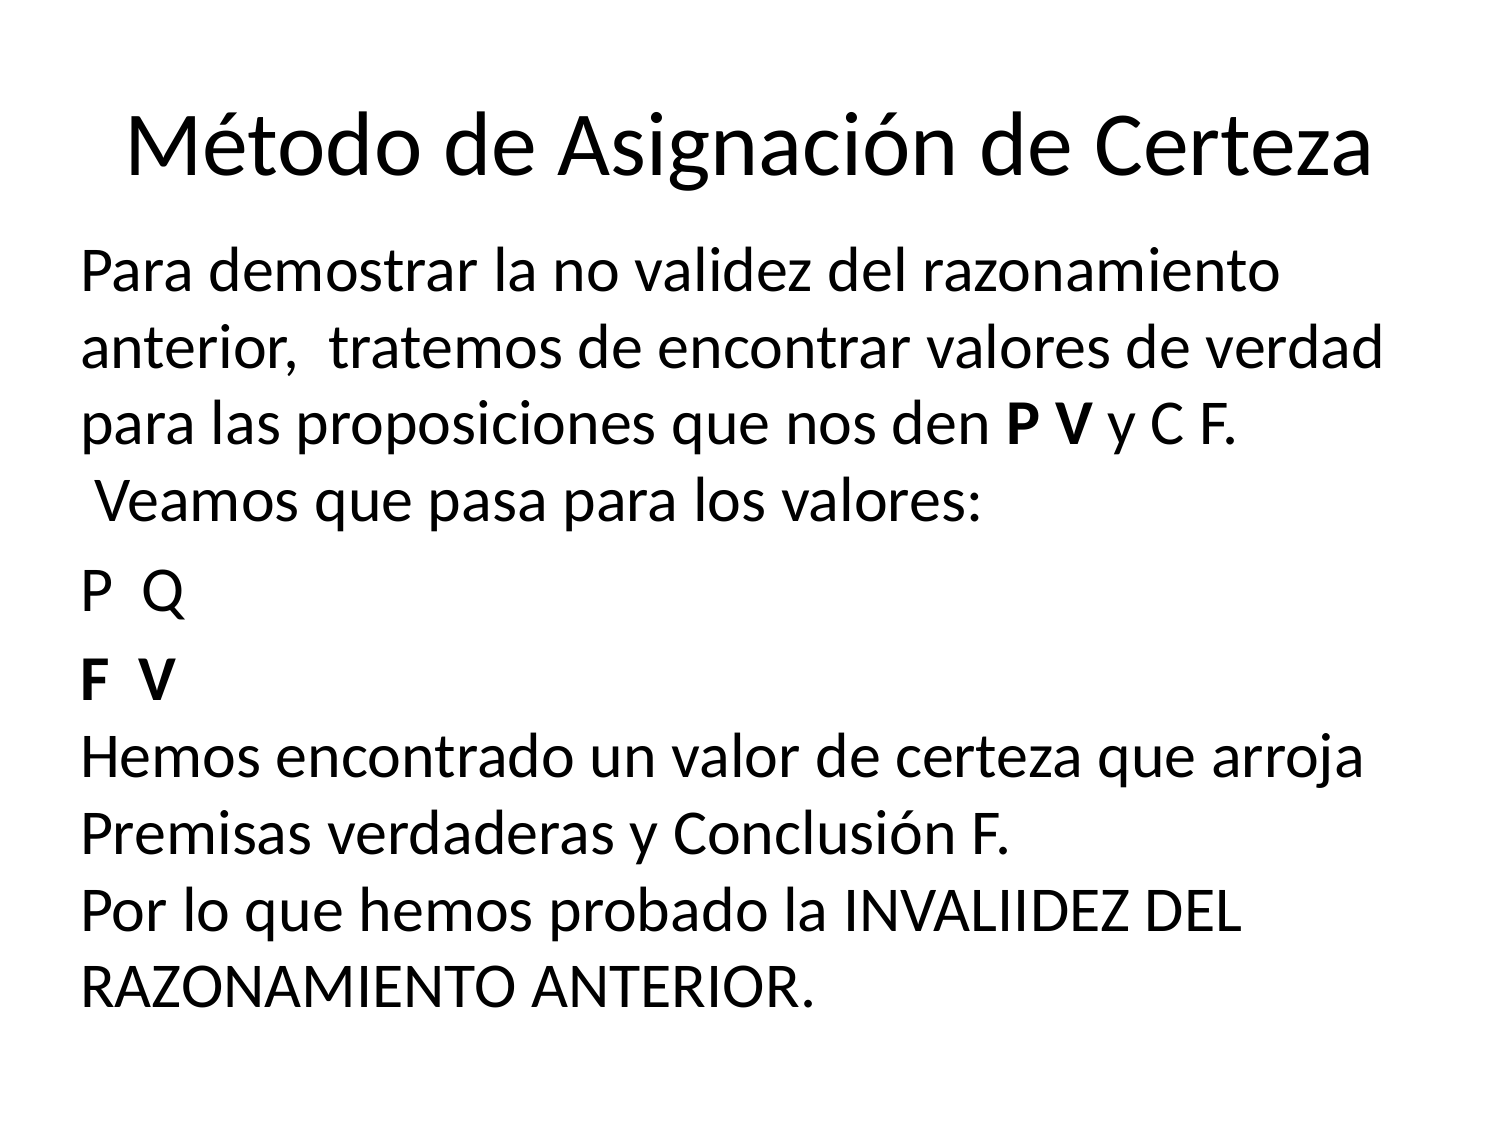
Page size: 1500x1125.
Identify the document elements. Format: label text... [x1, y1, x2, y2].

title Método de Asignación de Certeza [75, 45, 1425, 233]
list Para demostrar la no validez del razonamiento anterior, tratemos de encontrar valores de verdad para las proposiciones que nos den P V y C F. Veamos que pasa para los valores: P Q F V Hemos encontrado un valor de certeza que arroja Premisas verdaderas y Conclusión F. Por lo que hemos probado la INVALIIDEZ DEL RAZONAMIENTO ANTERIOR. [64, 219, 1415, 1094]
